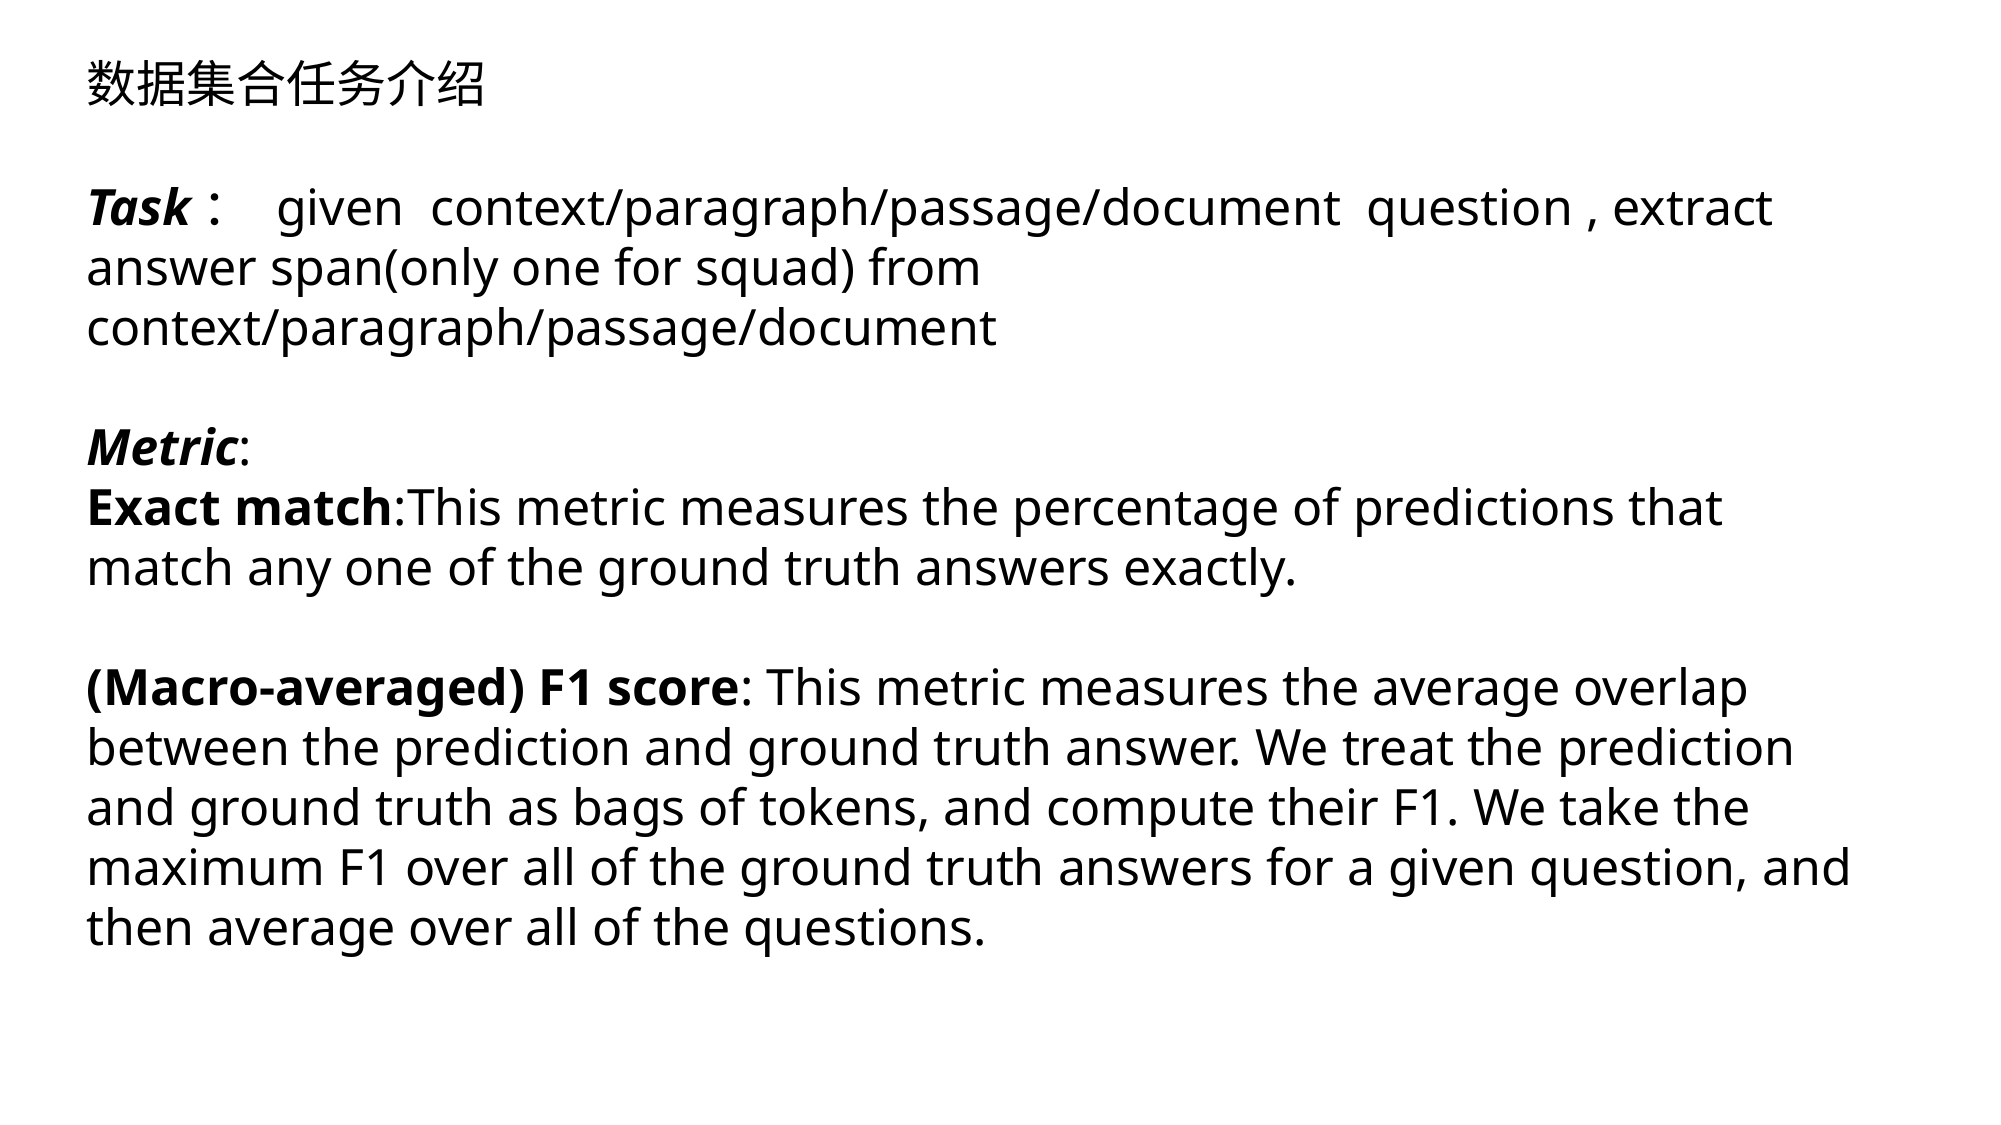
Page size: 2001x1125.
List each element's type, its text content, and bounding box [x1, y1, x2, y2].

text_box 数据集合任务介绍 [71, 44, 670, 120]
text_box Task： given context/paragraph/passage/document question , extract answer span(only one for squad) from context/paragraph/passage/document Metric: Exact match:This metric measures the percentage of predictions that match any one of the ground truth answers exactly. (Macro-averaged) F1 score: This metric measures the average overlap between the prediction and ground truth answer. We treat the prediction and ground truth as bags of tokens, and compute their F1. We take the maximum F1 over all of the ground truth answers for a given question, and then average over all of the questions. [71, 167, 1899, 963]
